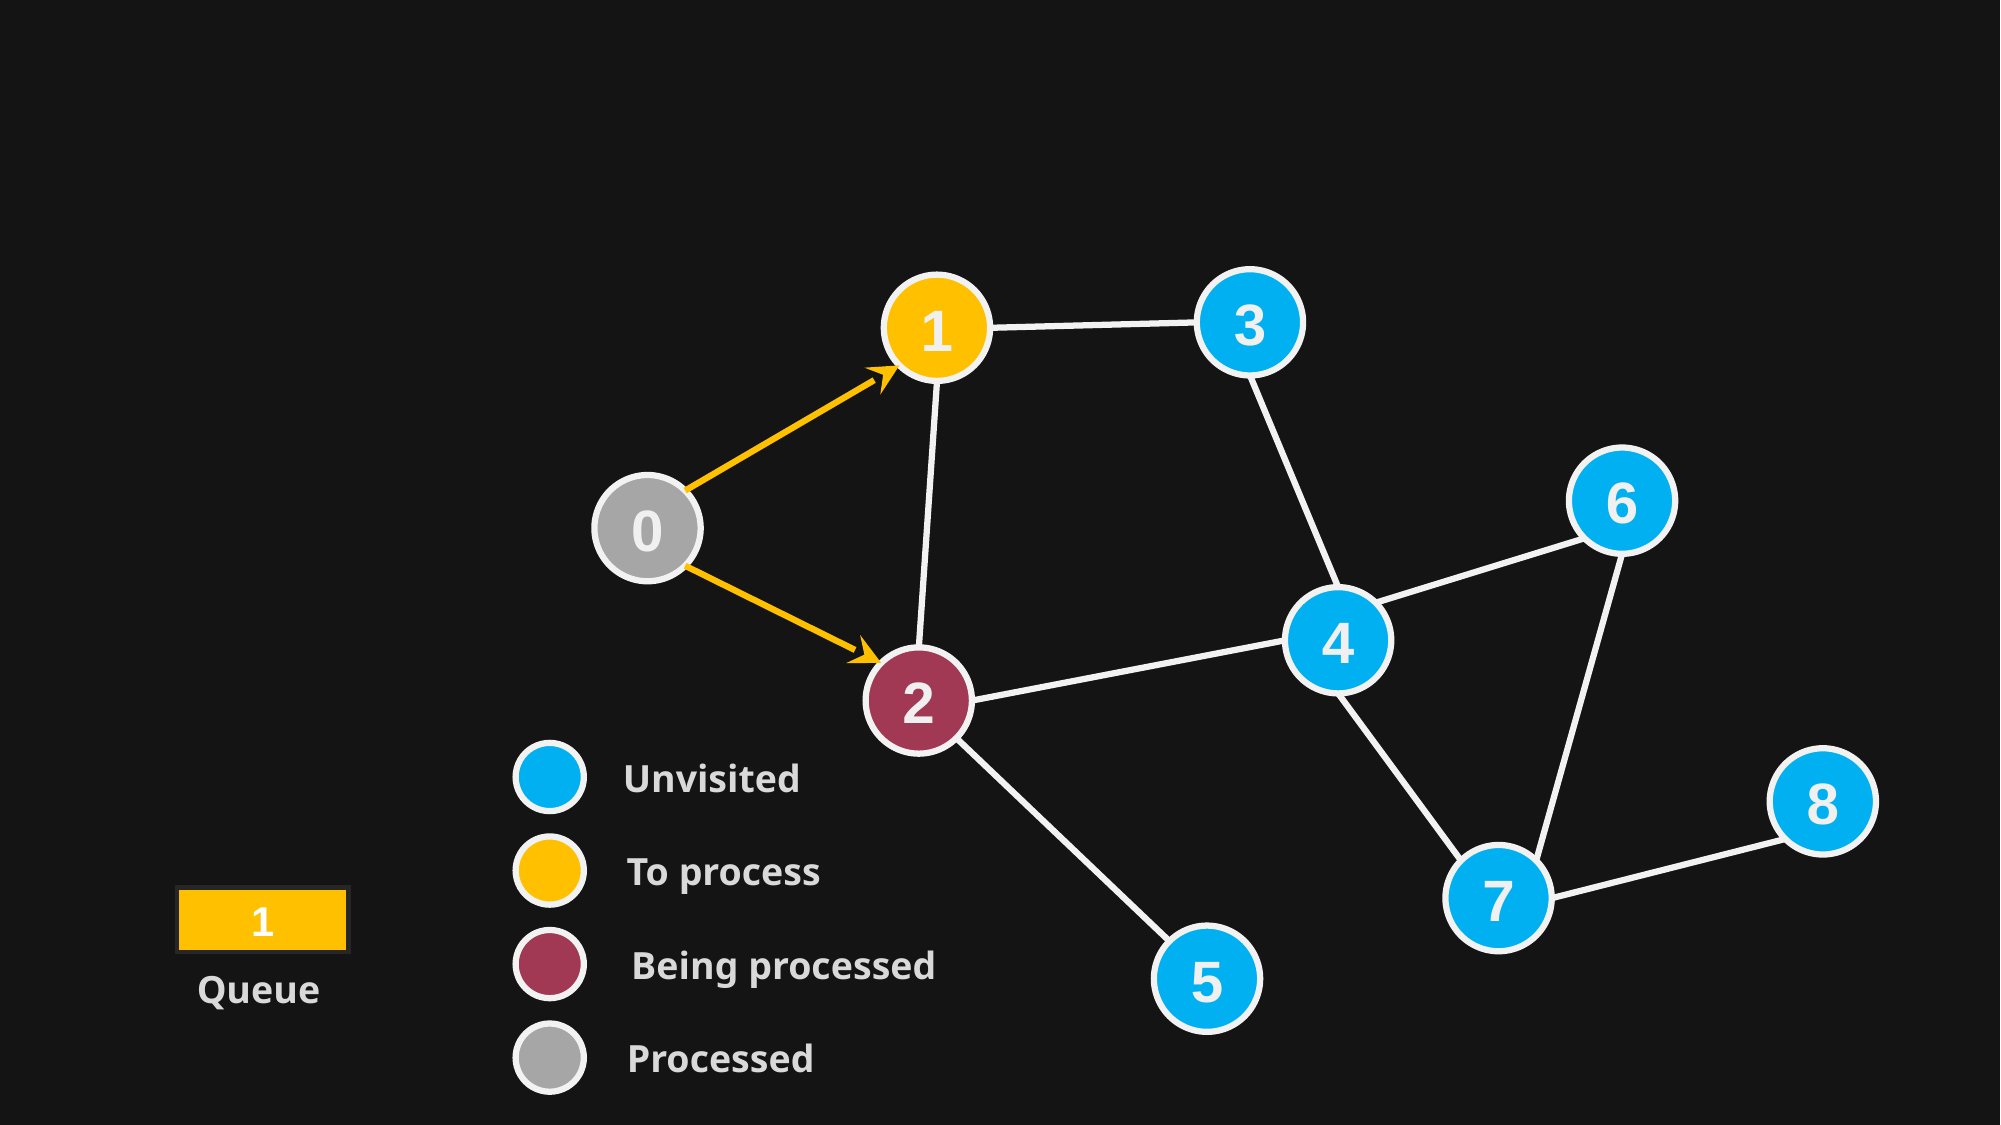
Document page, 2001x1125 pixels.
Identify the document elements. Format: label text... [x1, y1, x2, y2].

text_box 2 [864, 646, 973, 755]
text_box Being processed [616, 934, 952, 994]
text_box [685, 365, 900, 491]
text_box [1338, 693, 1461, 861]
text_box [514, 928, 585, 1000]
text_box 7 [1444, 843, 1553, 953]
text_box 1 [882, 273, 992, 382]
text_box 4 [1284, 586, 1393, 695]
text_box 3 [1195, 268, 1305, 377]
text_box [1249, 375, 1339, 588]
text_box Queue [169, 958, 349, 1019]
text_box 6 [1567, 446, 1677, 555]
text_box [1551, 838, 1786, 899]
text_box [1375, 538, 1585, 603]
text_box [514, 741, 585, 813]
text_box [971, 640, 1286, 701]
text_box 1 [176, 886, 349, 953]
text_box 0 [593, 473, 702, 583]
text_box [990, 322, 1197, 328]
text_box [685, 565, 882, 663]
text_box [1536, 553, 1623, 861]
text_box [918, 380, 937, 648]
text_box 5 [1152, 924, 1262, 1033]
text_box [514, 1022, 585, 1093]
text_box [956, 738, 1170, 942]
text_box Processed [612, 1027, 830, 1088]
text_box Unvisited [608, 747, 817, 807]
text_box [514, 835, 585, 906]
text_box To process [611, 840, 836, 901]
text_box 8 [1768, 747, 1878, 856]
